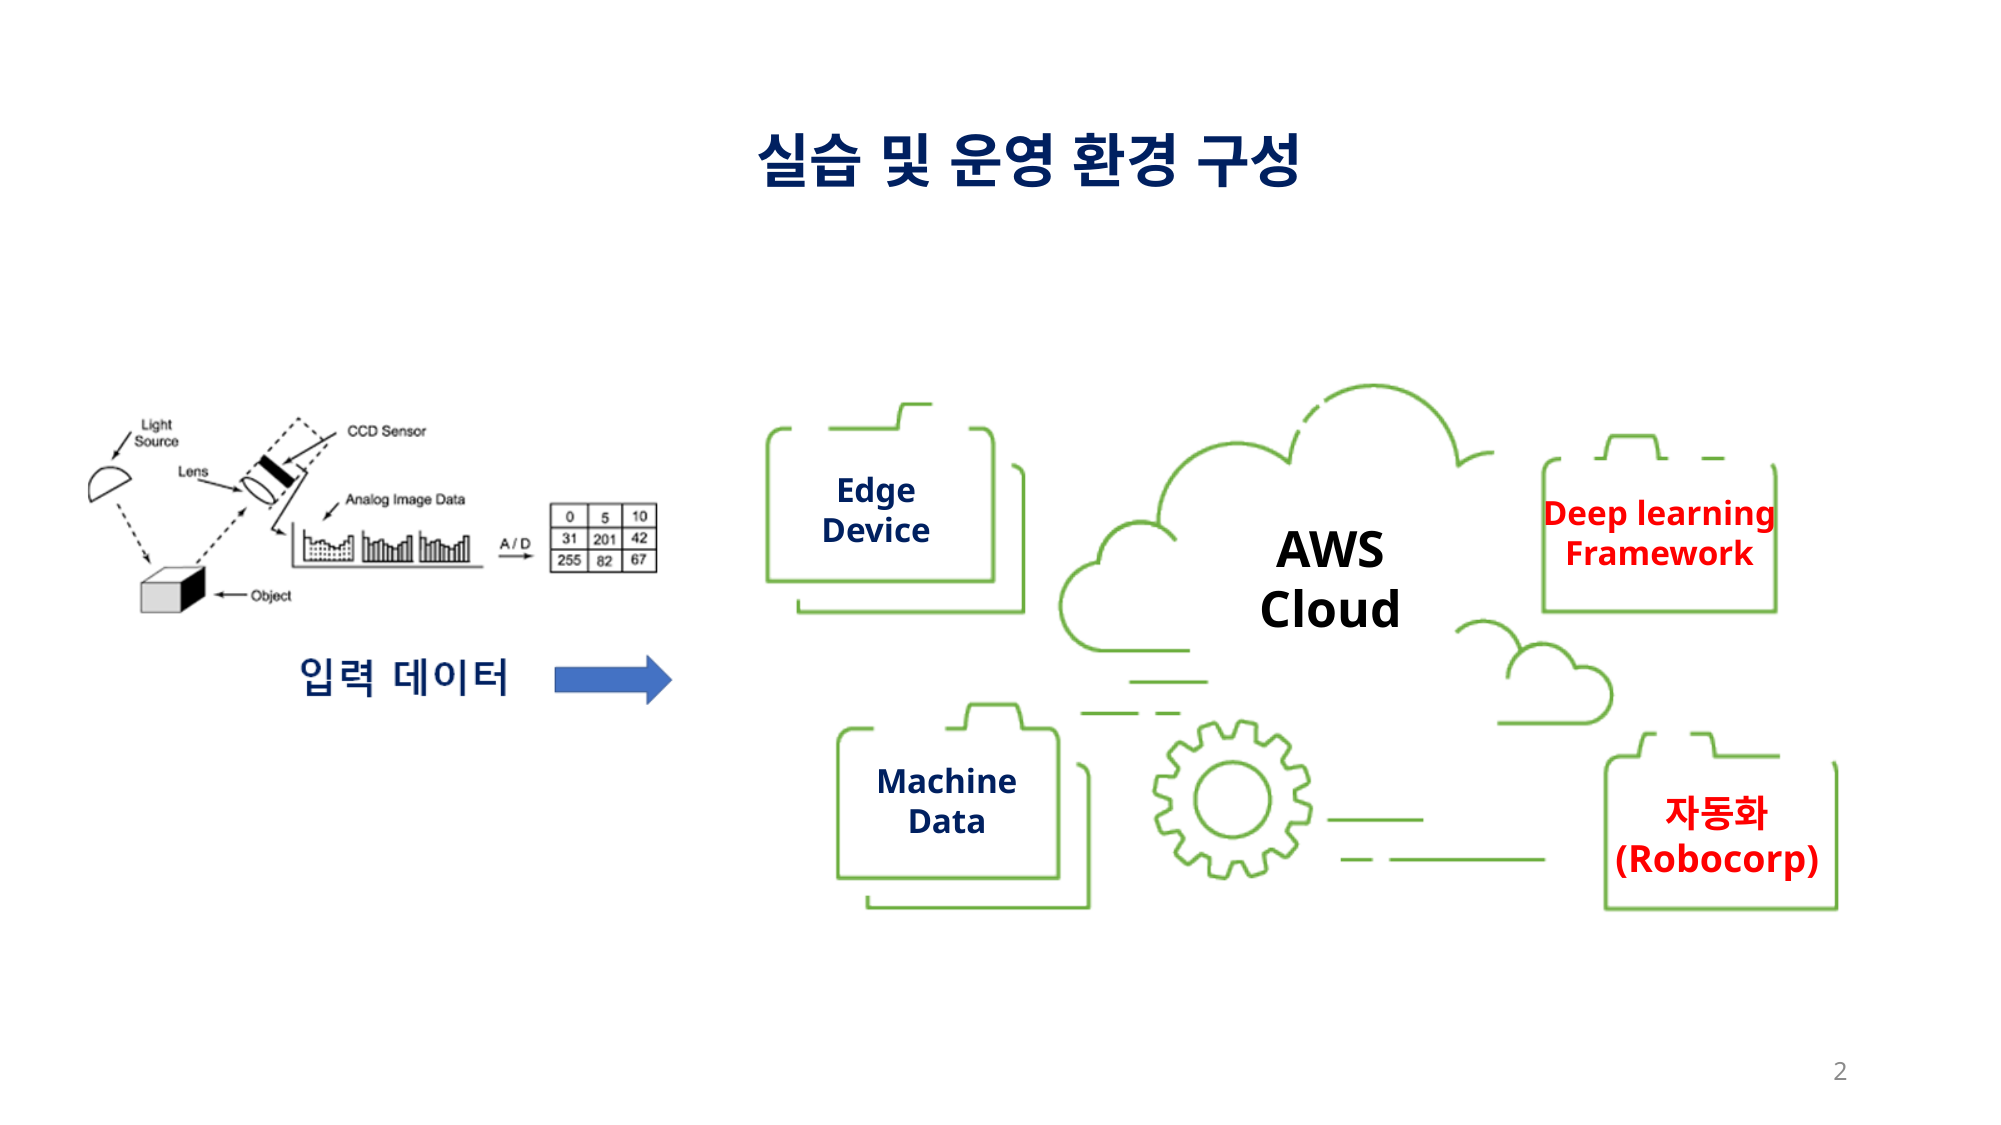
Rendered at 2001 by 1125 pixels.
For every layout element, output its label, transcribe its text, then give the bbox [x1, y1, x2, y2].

slide_number 2 [1412, 1042, 1863, 1103]
picture [87, 351, 698, 765]
text_box 실습 및 운영 환경 구성 [741, 116, 1318, 202]
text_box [753, 319, 1858, 946]
